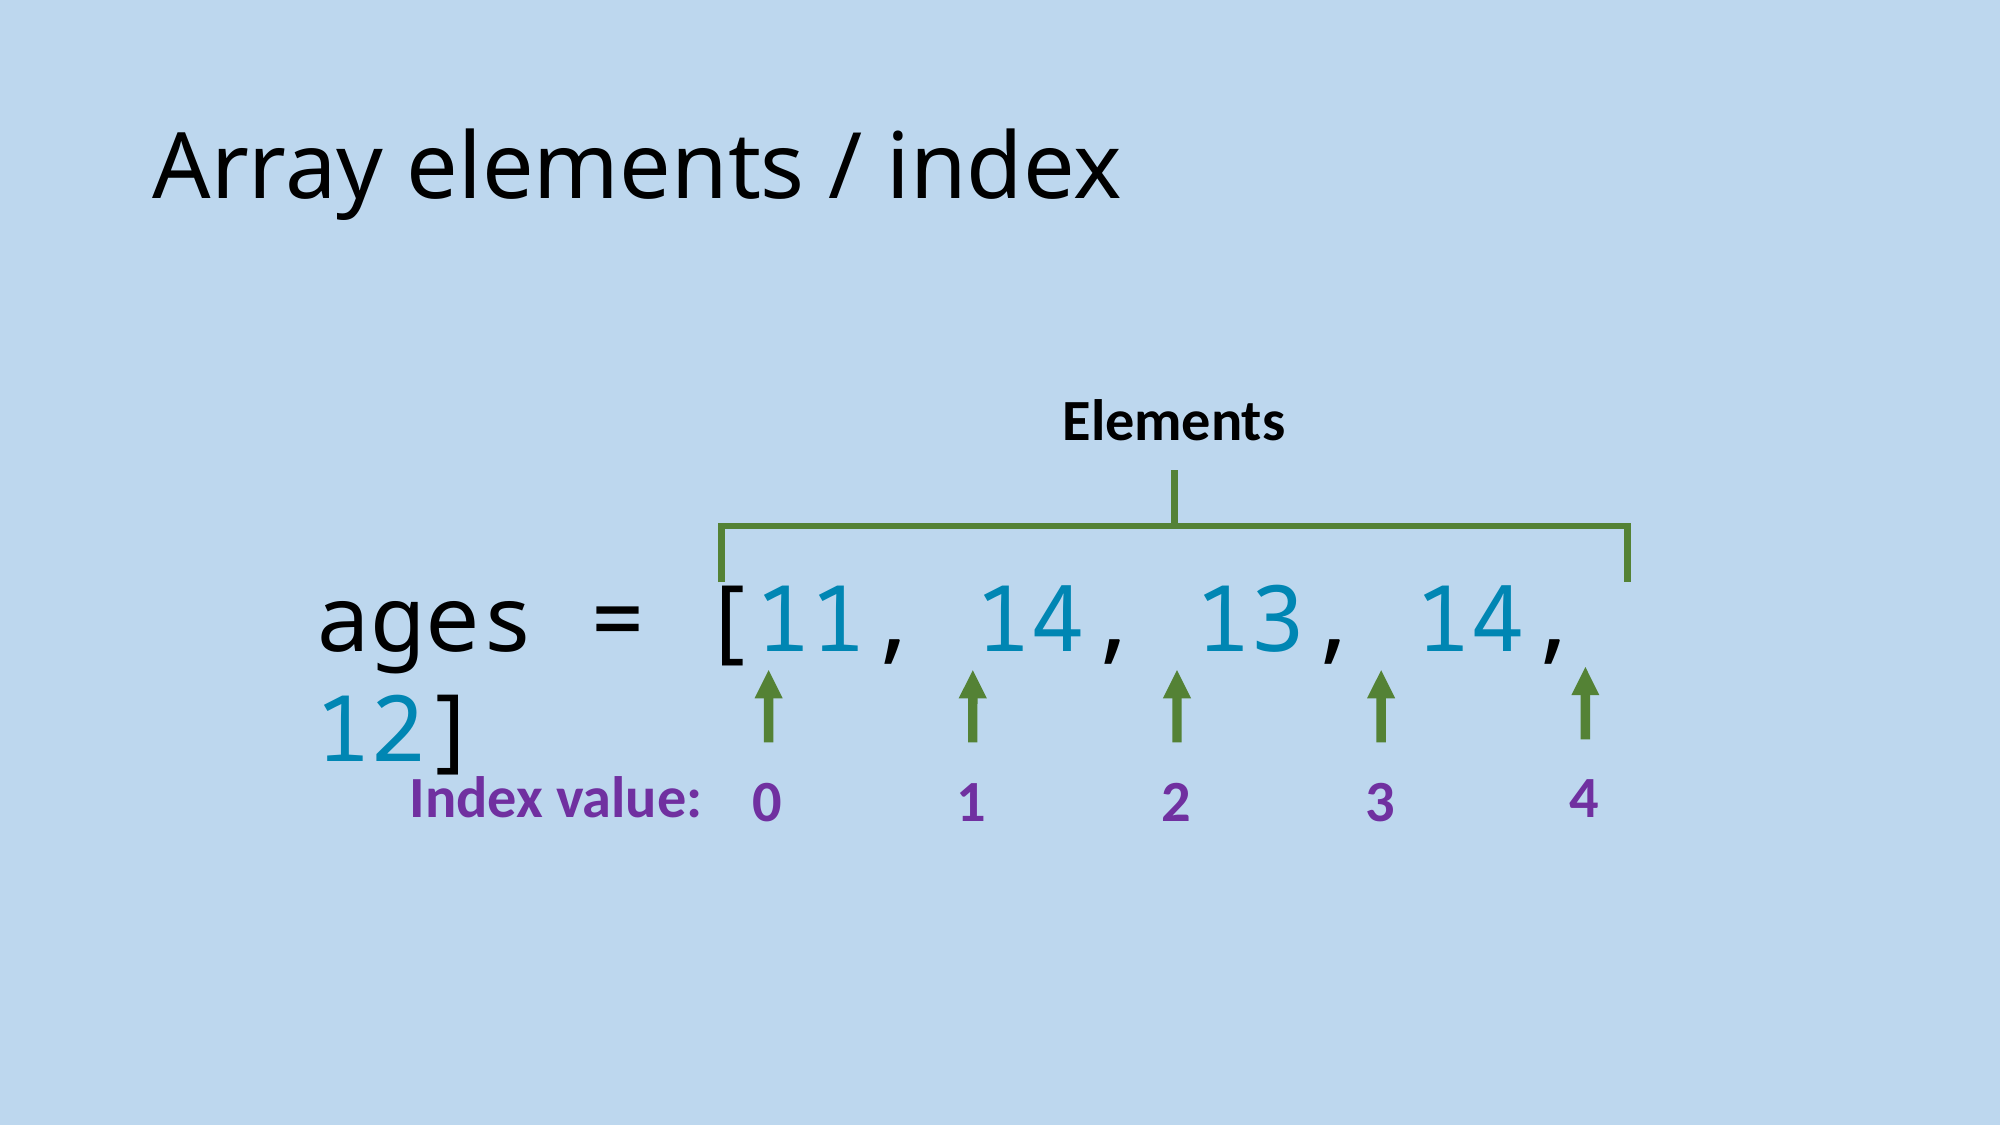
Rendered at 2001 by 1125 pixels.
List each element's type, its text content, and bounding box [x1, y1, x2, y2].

text_box ages = [11, 14, 13, 14, 12] [300, 552, 1698, 787]
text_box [721, 374, 1628, 583]
text_box 0 [692, 747, 842, 848]
text_box 2 [1101, 747, 1251, 848]
text_box 1 [897, 747, 1047, 848]
text_box 0 [762, 670, 775, 743]
text_box Index value: [394, 751, 722, 837]
text_box 1 [966, 670, 980, 743]
text_box 3 [1374, 670, 1388, 743]
title Array elements / index [137, 59, 1863, 278]
text_box 3 [1305, 747, 1455, 848]
text_box 4 [1509, 744, 1659, 845]
text_box 2 [1170, 670, 1184, 743]
text_box 4 [1579, 667, 1592, 740]
